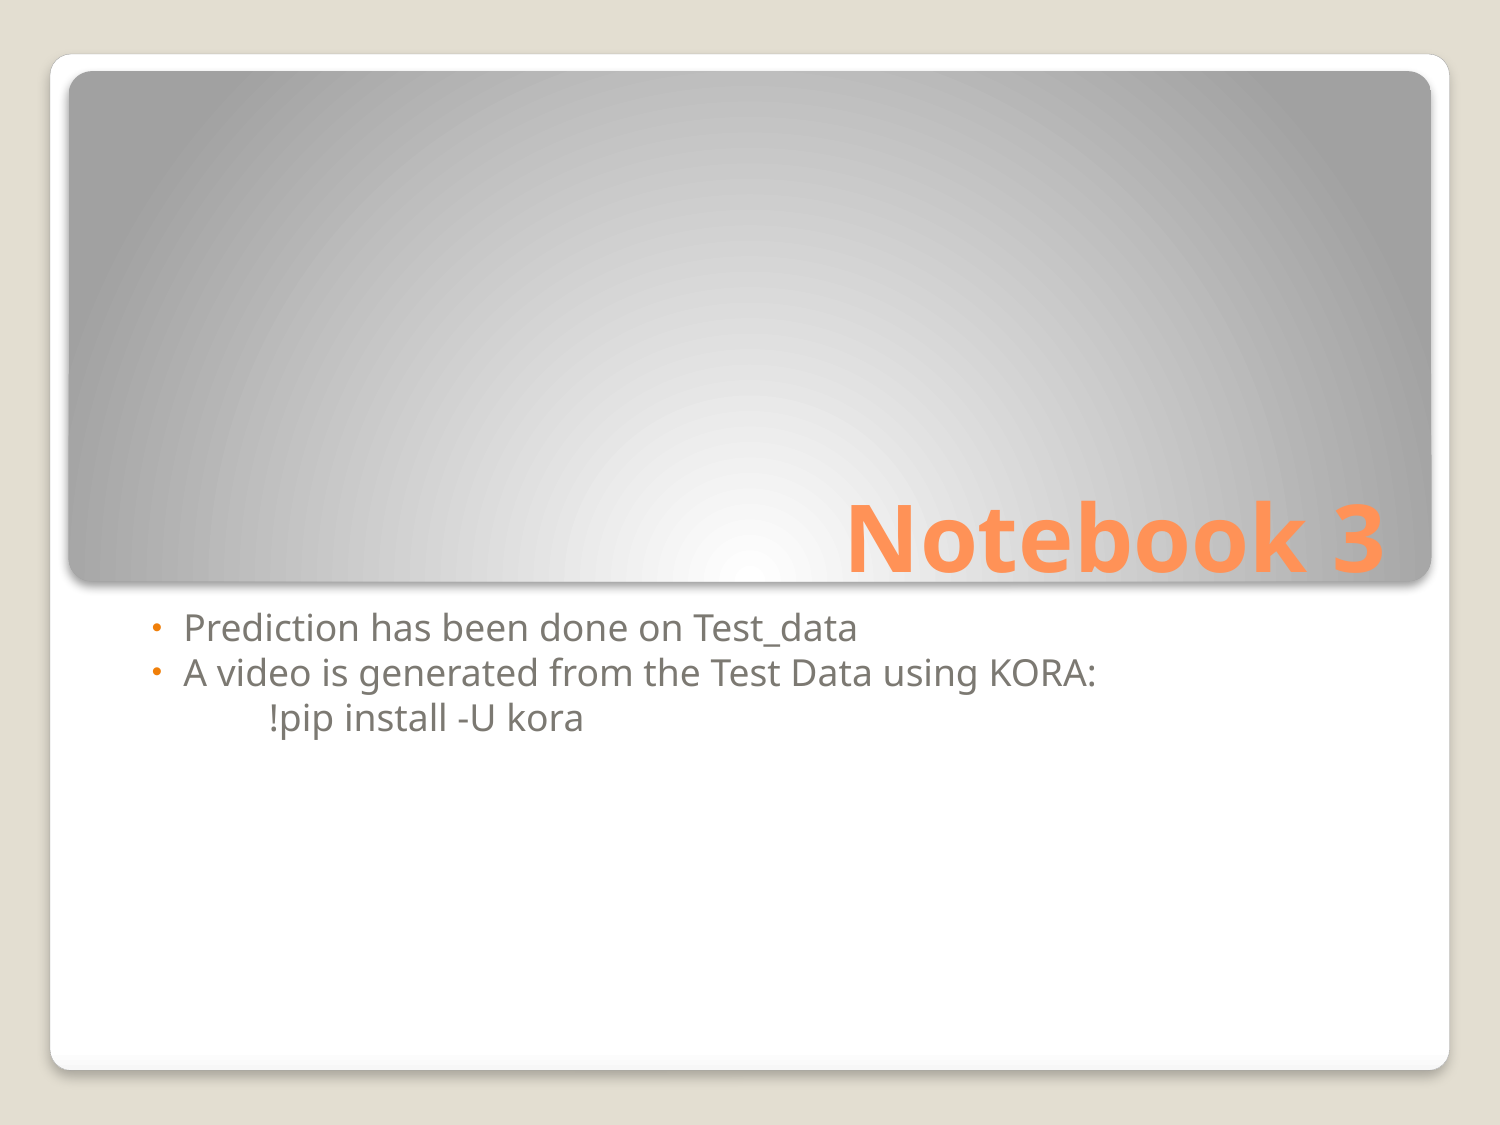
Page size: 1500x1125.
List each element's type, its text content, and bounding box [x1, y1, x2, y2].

title Notebook 3 [118, 298, 1394, 599]
subtitle Prediction has been done on Test_data A video is generated from the Test Data using KORA: !pip install -U kora [118, 604, 1394, 755]
